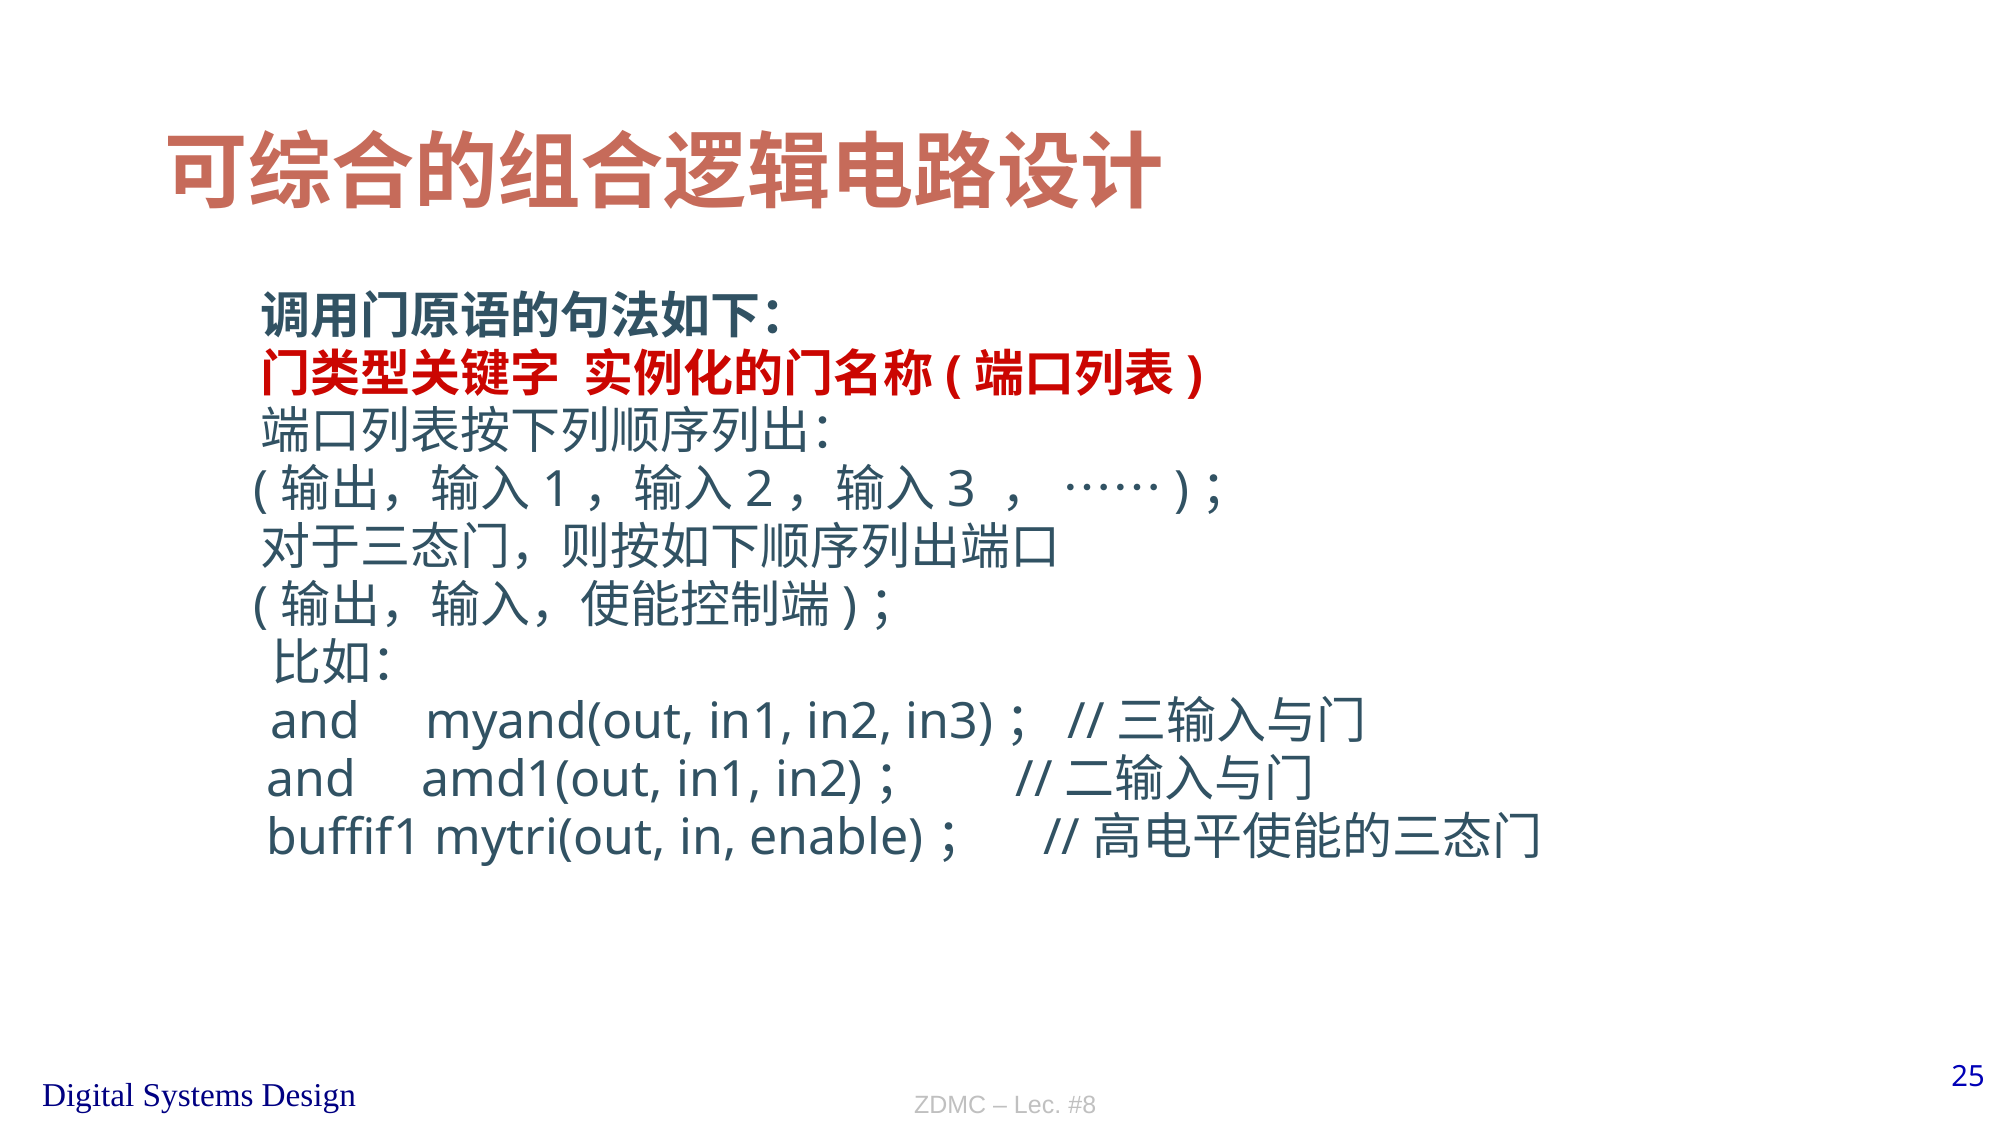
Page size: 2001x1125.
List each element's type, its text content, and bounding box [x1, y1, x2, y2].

slide_number 25 [1583, 1050, 2000, 1125]
list 调用门原语的句法如下： 门类型关键字 实例化的门名称(端口列表) 端口列表按下列顺序列出： (输出，输入1，输入2，输入3 ， ……)； 对于三态门，则按如下顺序列出端口 (输出，输入，使能控制端)； 比如： and myand(out, in1, in2, in3)；//三输入与门 and amd1(out, in1, in2)； //二输入与门 buffif1 mytri(out, in, enable)； //高电平使能的三态门 [200, 287, 1850, 963]
title 可综合的组合逻辑电路设计 [150, 37, 1850, 225]
footer ZDMC – Lec. #8 [518, 1049, 1493, 1125]
